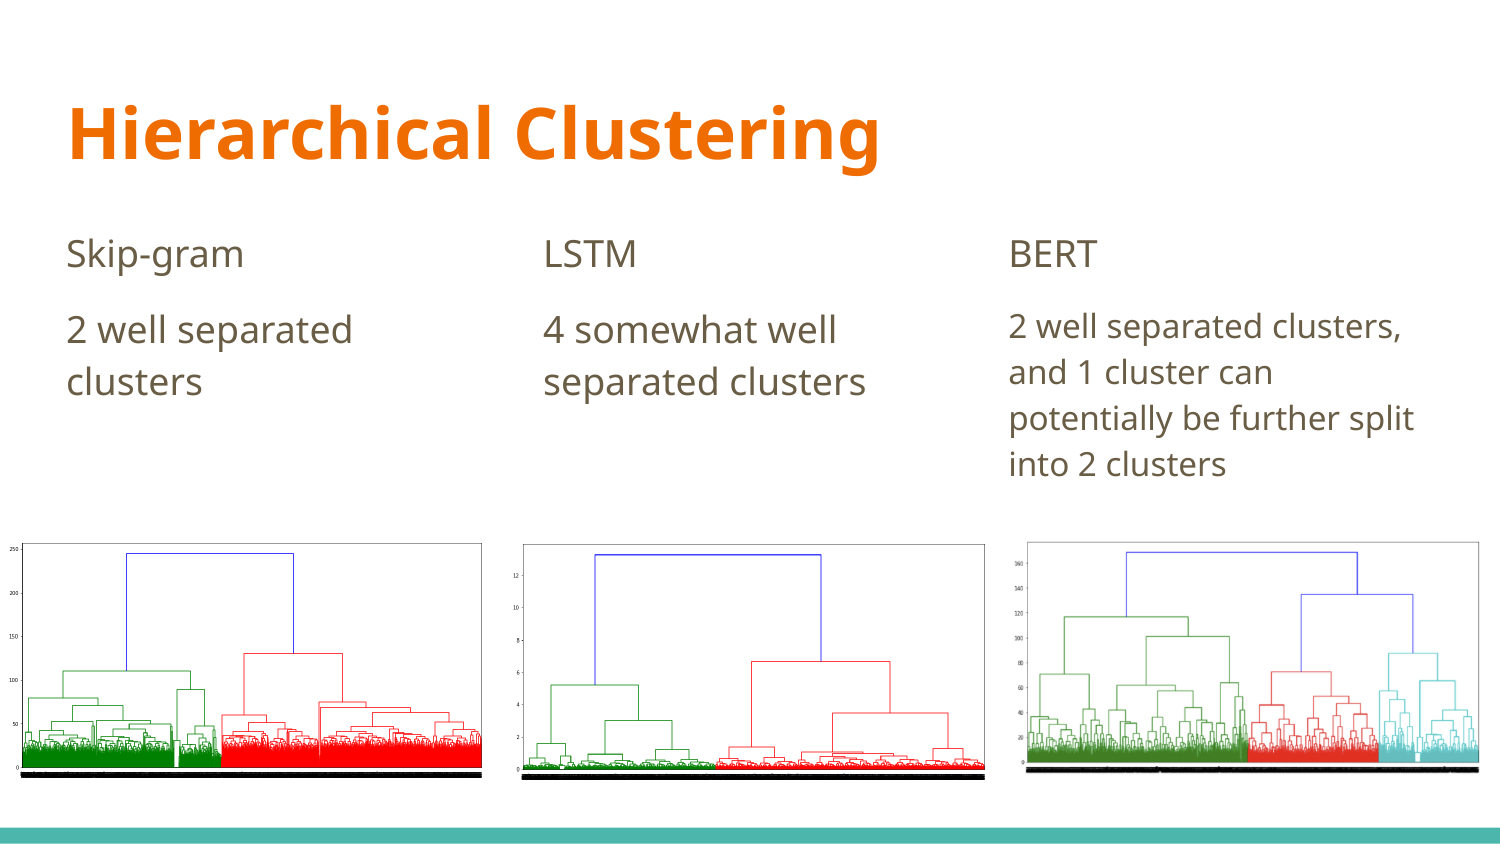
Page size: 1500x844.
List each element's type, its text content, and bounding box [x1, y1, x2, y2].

list Skip-gram 2 well separated clusters [51, 207, 476, 538]
picture [508, 539, 989, 783]
list LSTM 4 somewhat well separated clusters [528, 207, 953, 538]
title Hierarchical Clustering [51, 72, 1449, 189]
picture [5, 539, 486, 781]
list BERT 2 well separated clusters, and 1 cluster can potentially be further split into 2 clusters [993, 207, 1461, 750]
picture [1004, 538, 1485, 782]
